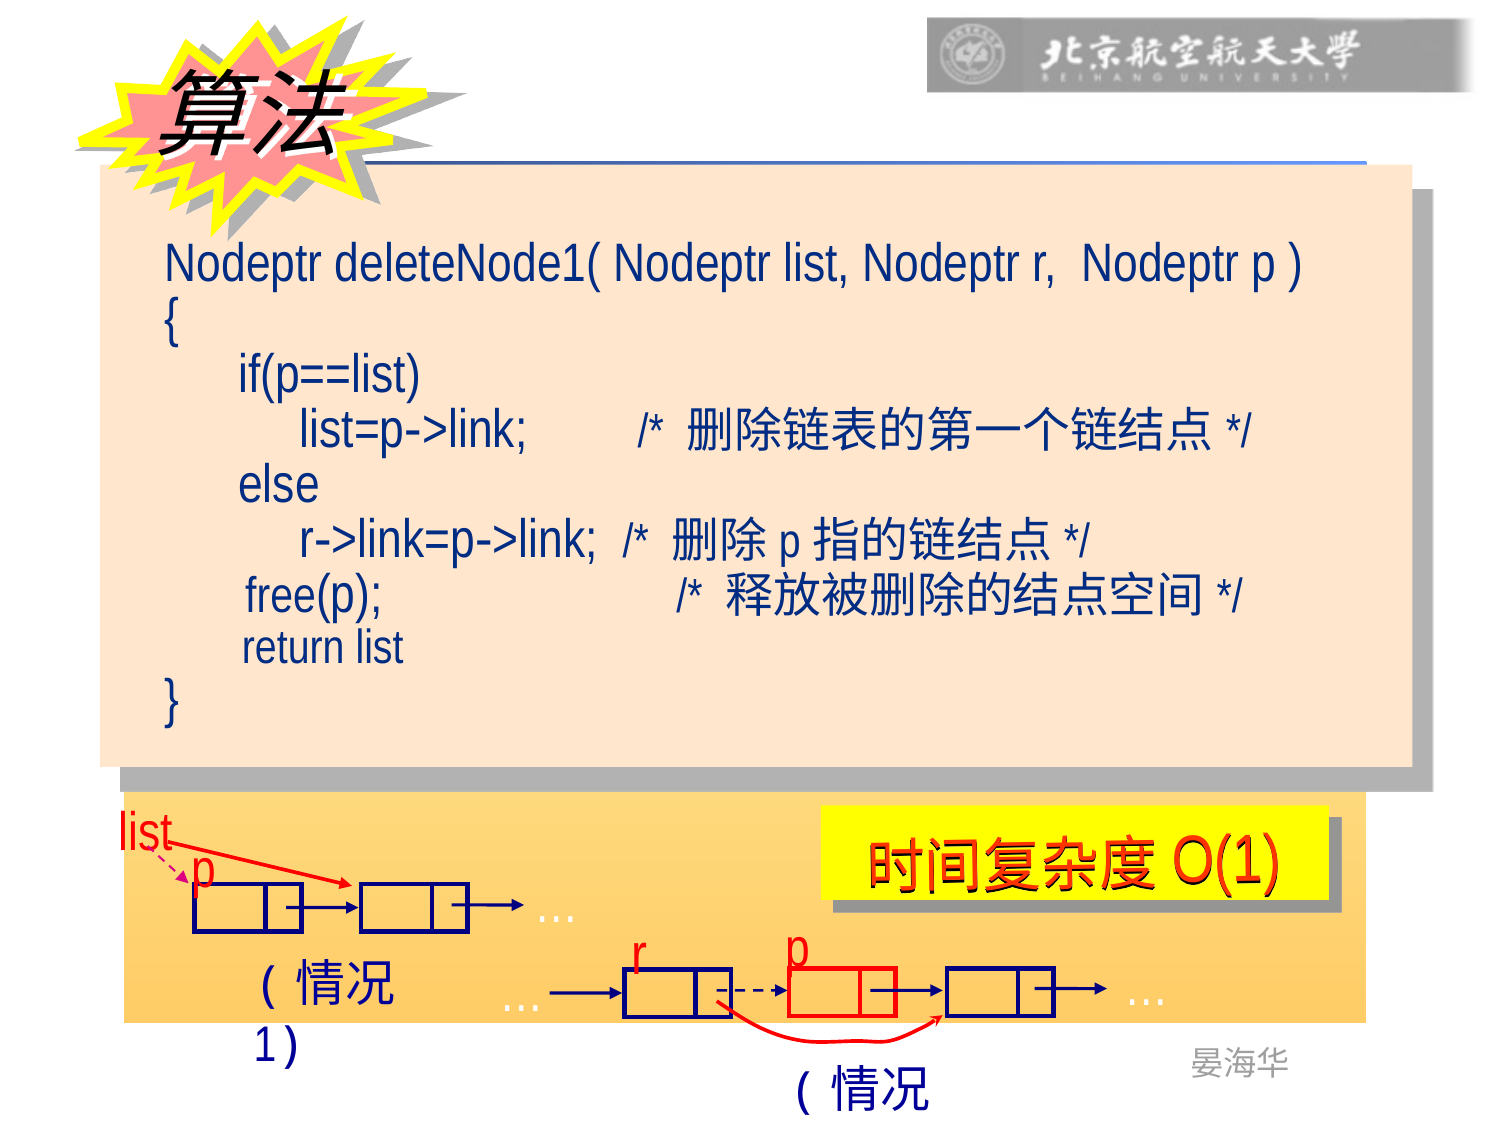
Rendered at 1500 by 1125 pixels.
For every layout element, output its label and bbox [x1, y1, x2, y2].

text_box [87, 164, 1413, 793]
text_box [489, 904, 1176, 1106]
picture [927, 0, 1500, 102]
text_box [87, 25, 426, 226]
text_box [103, 788, 590, 1000]
text_box [820, 805, 1337, 906]
